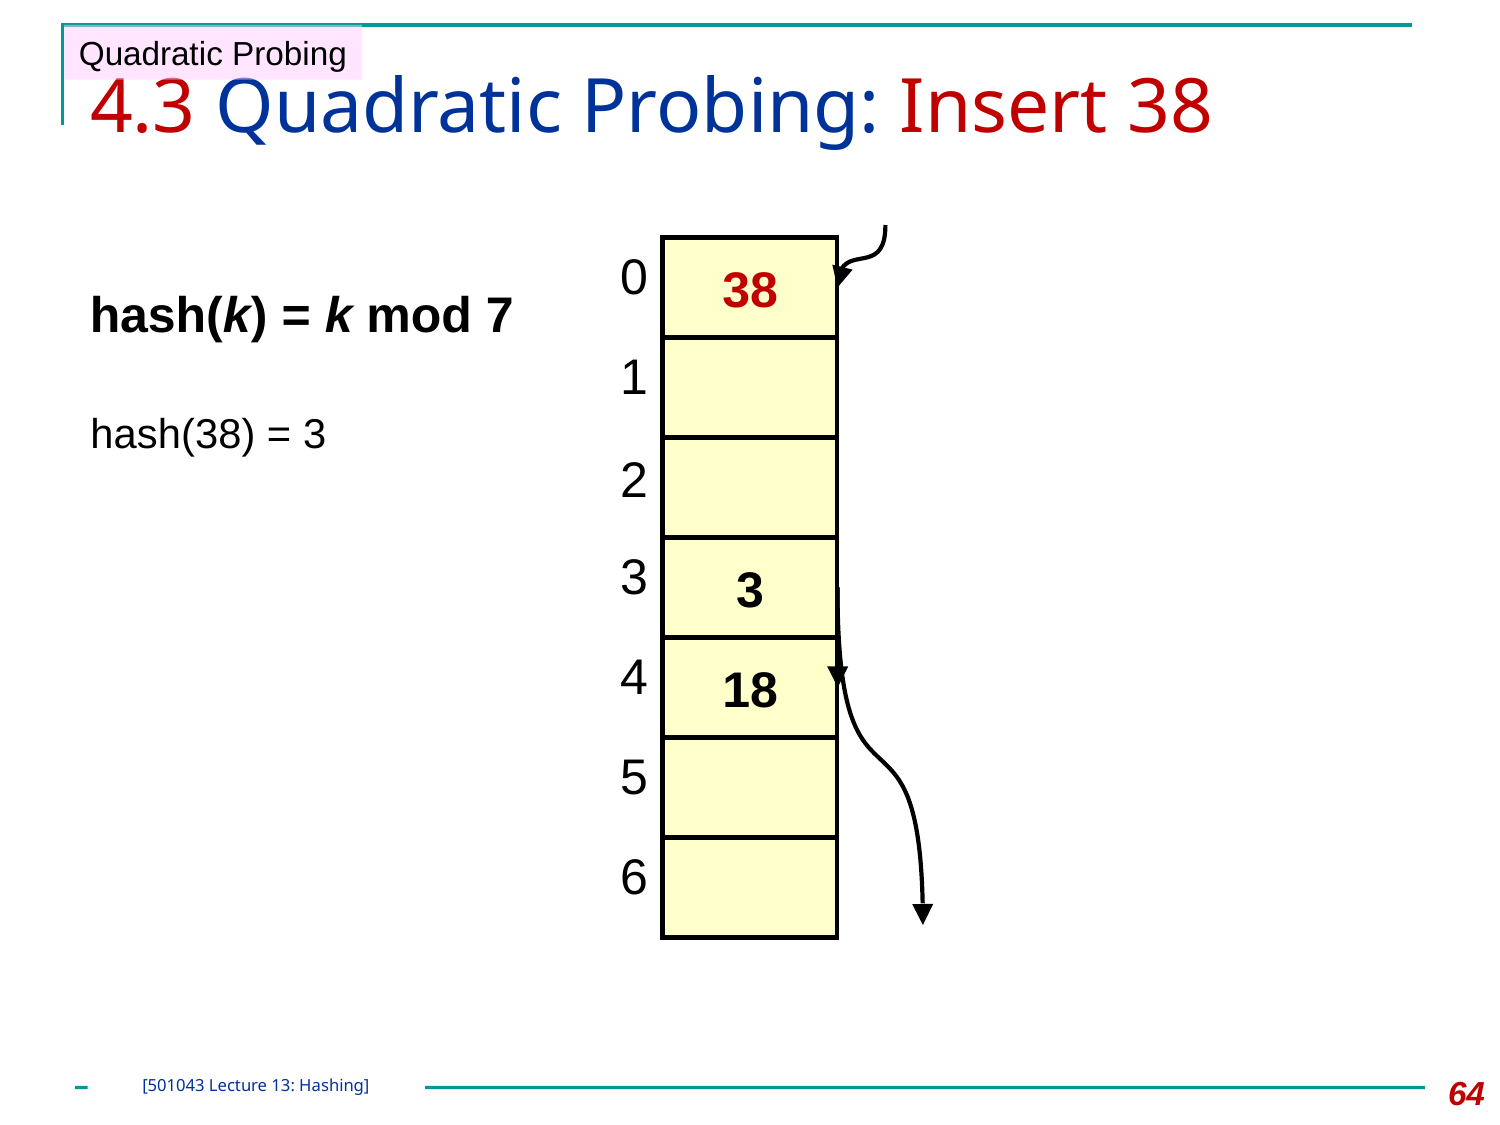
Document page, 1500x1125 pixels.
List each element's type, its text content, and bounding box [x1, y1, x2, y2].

text_box [501043 Lecture 13: Hashing] [87, 1074, 425, 1100]
text_box hash(k) = k mod 7 [75, 274, 563, 350]
text_box Quadratic Probing [64, 24, 363, 80]
slide_number 64 [1400, 1065, 1500, 1125]
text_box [574, 237, 838, 938]
text_box hash(38) = 3 [75, 399, 342, 465]
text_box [829, 231, 893, 281]
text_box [837, 587, 924, 926]
title 4.3 Quadratic Probing: Insert 38 [74, 49, 1426, 188]
